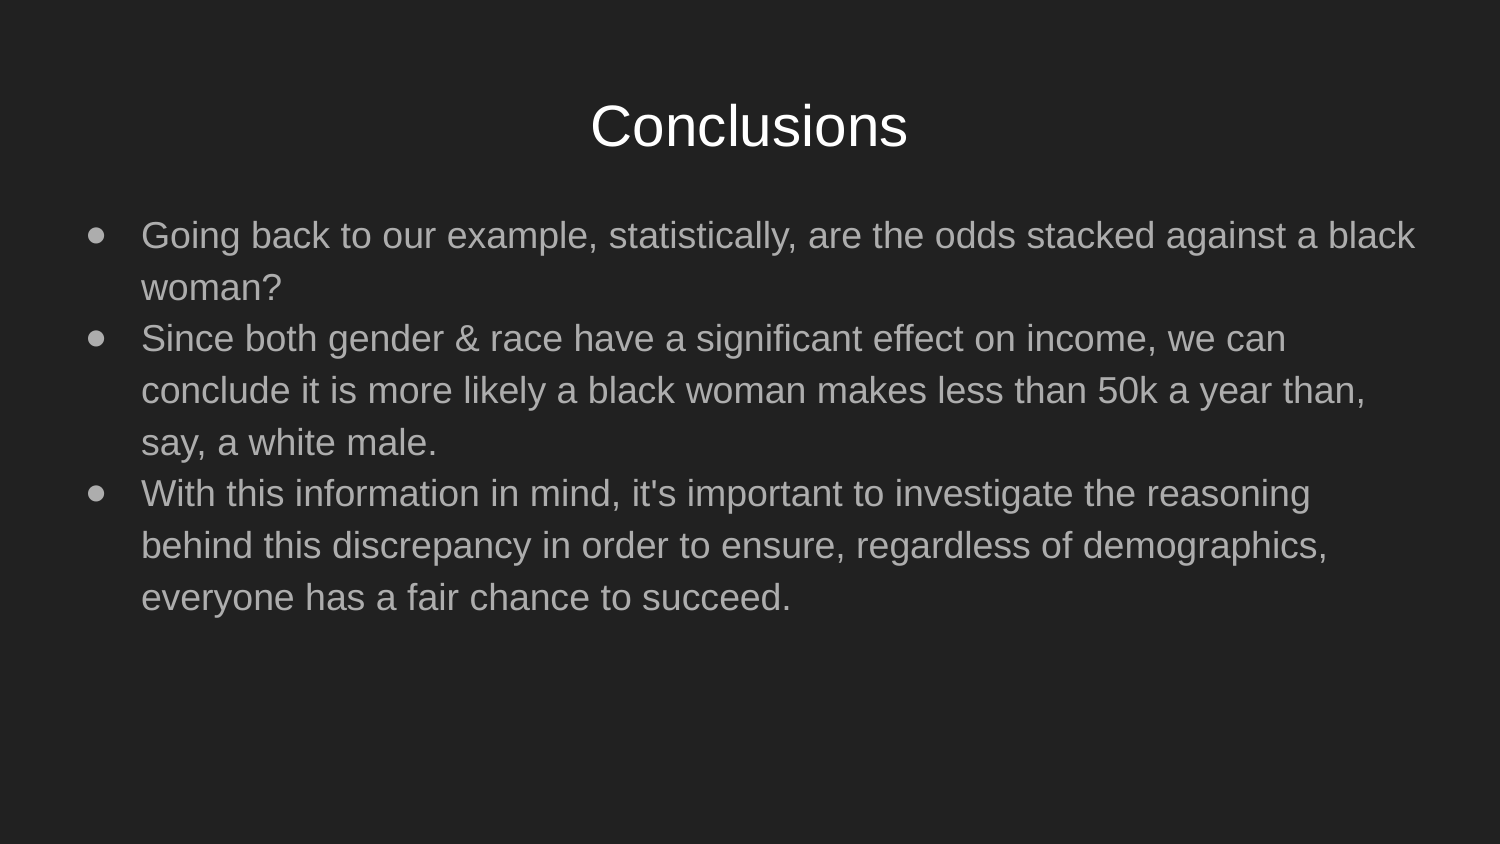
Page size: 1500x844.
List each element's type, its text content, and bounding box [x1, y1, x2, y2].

title Conclusions [51, 72, 1449, 167]
list Going back to our example, statistically, are the odds stacked against a black woman? Since both gender & race have a significant effect on income, we can conclude it is more likely a black woman makes less than 50k a year than, say, a white male. With this information in mind, it's important to investigate the reasoning behind this discrepancy in order to ensure, regardless of demographics, everyone has a fair chance to succeed. [51, 189, 1449, 750]
